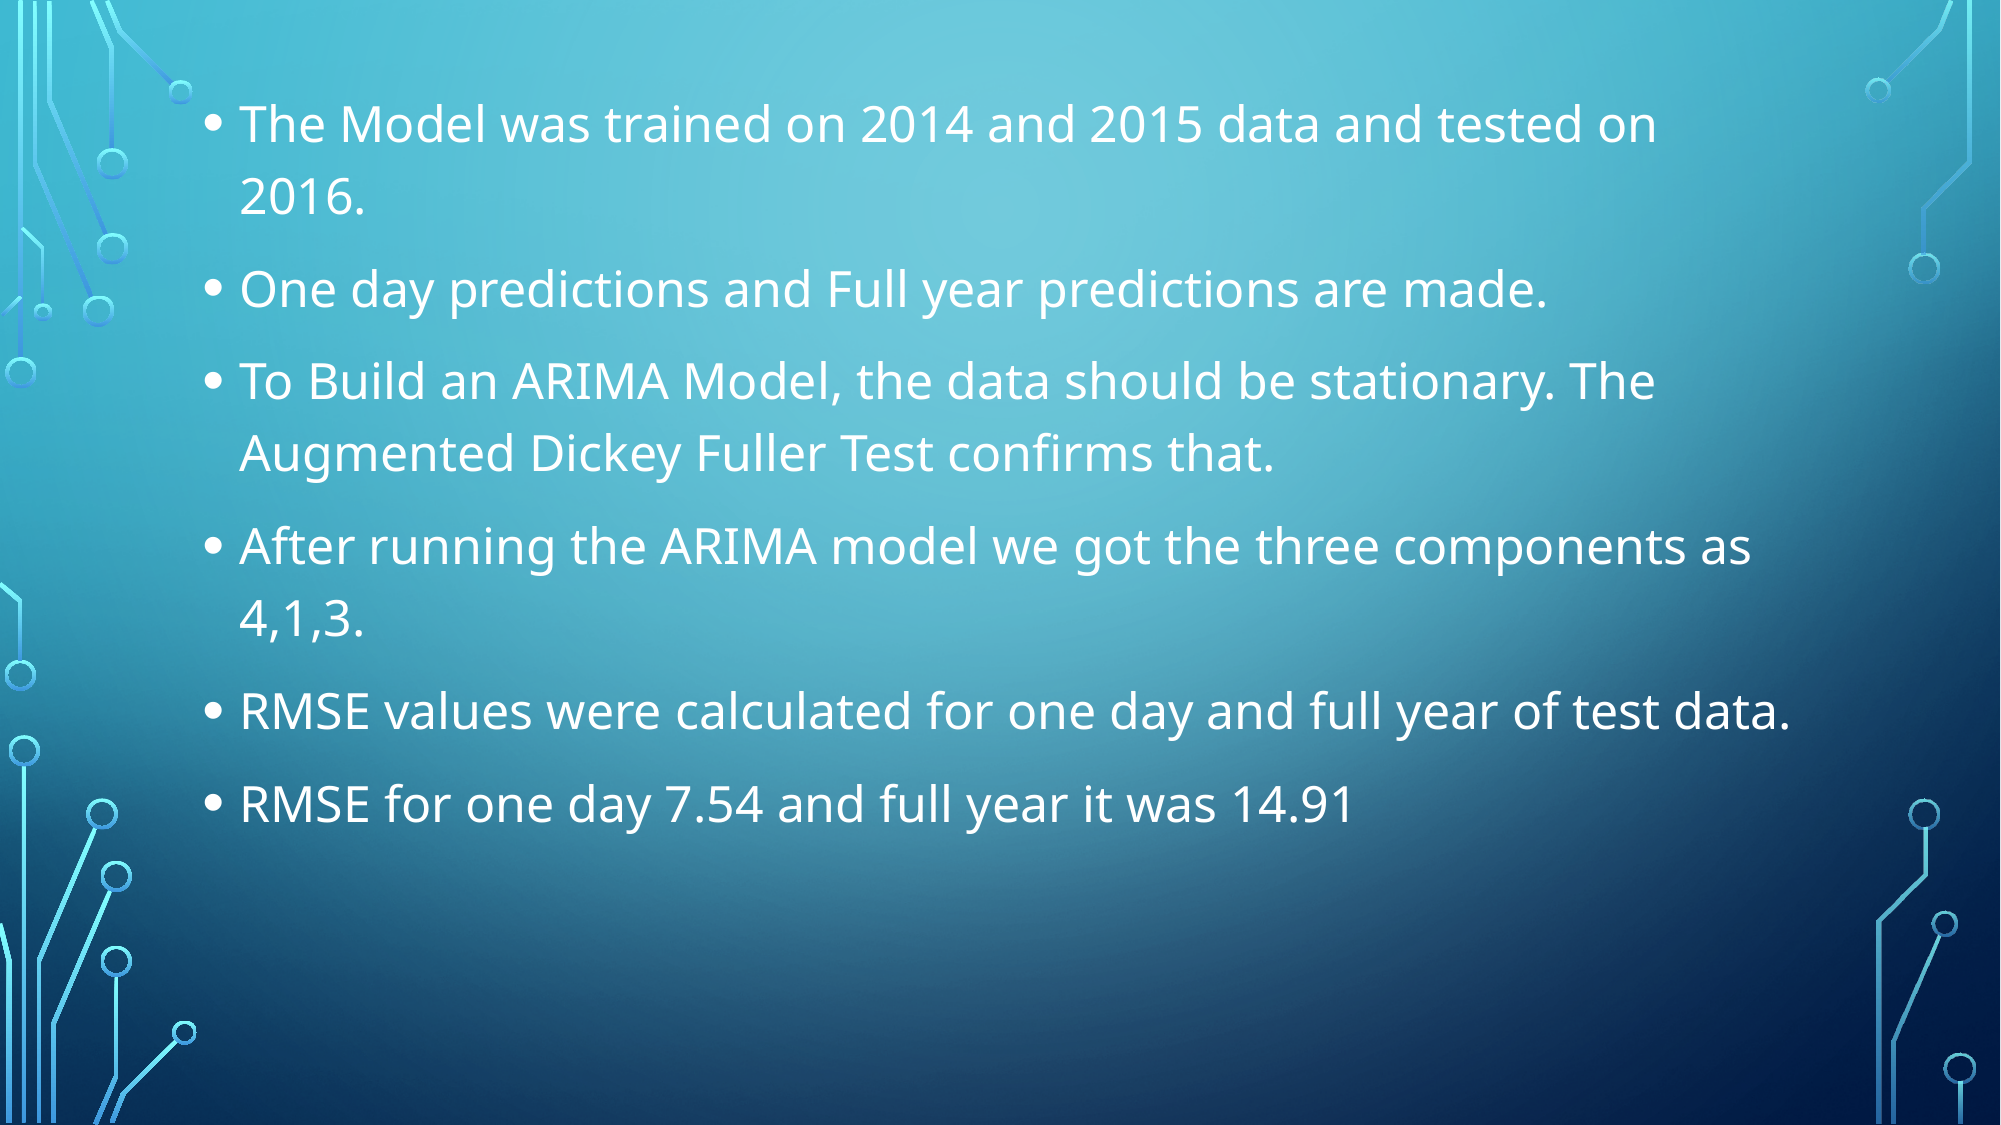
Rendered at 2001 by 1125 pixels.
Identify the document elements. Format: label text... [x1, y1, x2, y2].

list The Model was trained on 2014 and 2015 data and tested on 2016. One day predictions and Full year predictions are made. To Build an ARIMA Model, the data should be stationary. The Augmented Dickey Fuller Test confirms that. After running the ARIMA model we got the three components as 4,1,3. RMSE values were calculated for one day and full year of test data. RMSE for one day 7.54 and full year it was 14.91 [187, 72, 1813, 997]
